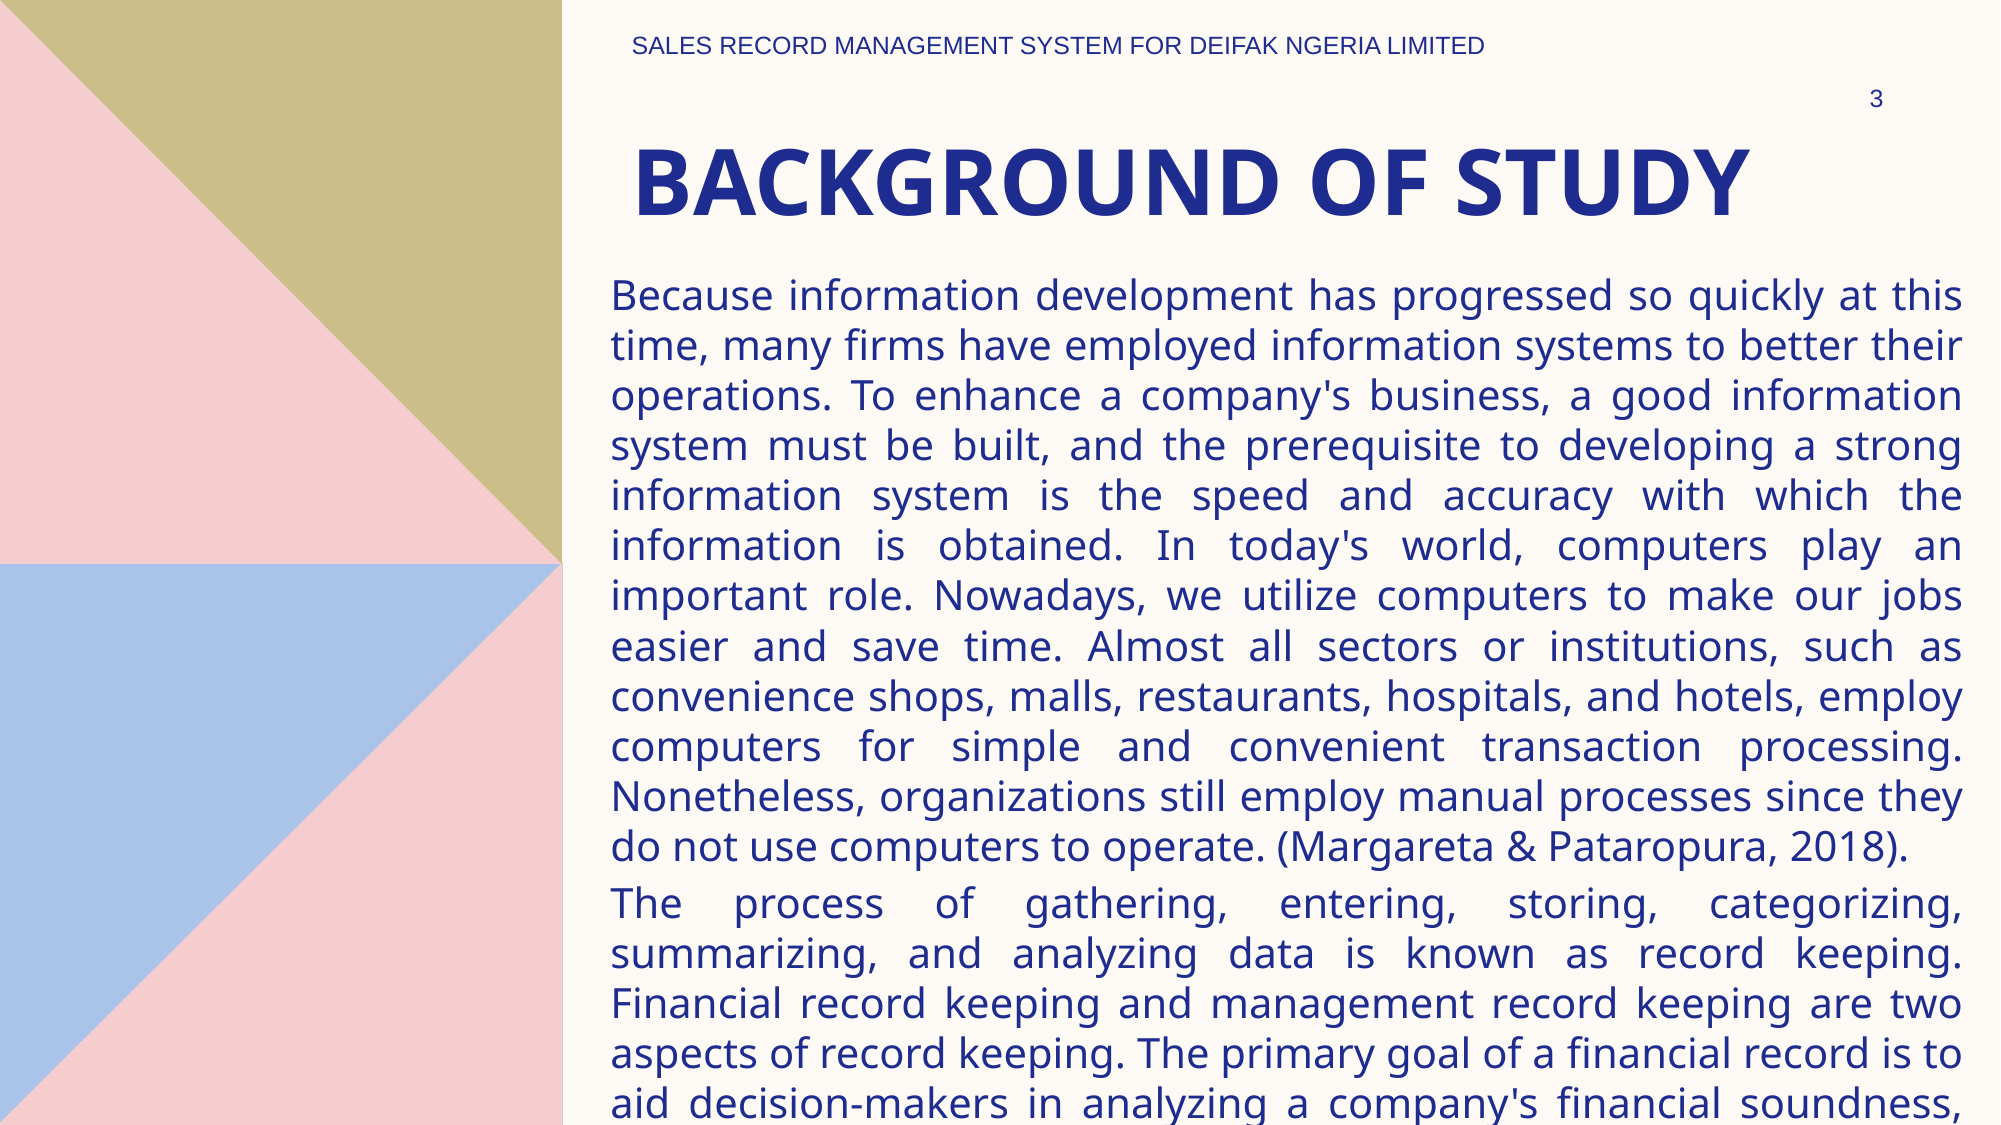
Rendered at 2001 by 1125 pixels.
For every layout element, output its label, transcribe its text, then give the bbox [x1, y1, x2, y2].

title Background of Study [616, 116, 1958, 243]
slide_number 3 [1795, 75, 1958, 120]
footer SALES RECORD MANAGEMENT SYSTEM FOR DEIFAK NGERIA LIMITED [616, 29, 1584, 60]
list Because information development has progressed so quickly at this time, many firms have employed information systems to better their operations. To enhance a company's business, a good information system must be built, and the prerequisite to developing a strong information system is the speed and accuracy with which the information is obtained. In today's world, computers play an important role. Nowadays, we utilize computers to make our jobs easier and save time. Almost all sectors or institutions, such as convenience shops, malls, restaurants, hospitals, and hotels, employ computers for simple and convenient transaction processing. Nonetheless, organizations still employ manual processes since they do not use computers to operate. (Margareta & Pataropura, 2018). The process of gathering, entering, storing, categorizing, summarizing, and analyzing data is known as record keeping. Financial record keeping and management record keeping are two aspects of record keeping. The primary goal of a financial record is to aid decision-makers in analyzing a company's financial soundness, profitability, and future prospects [595, 261, 1979, 705]
